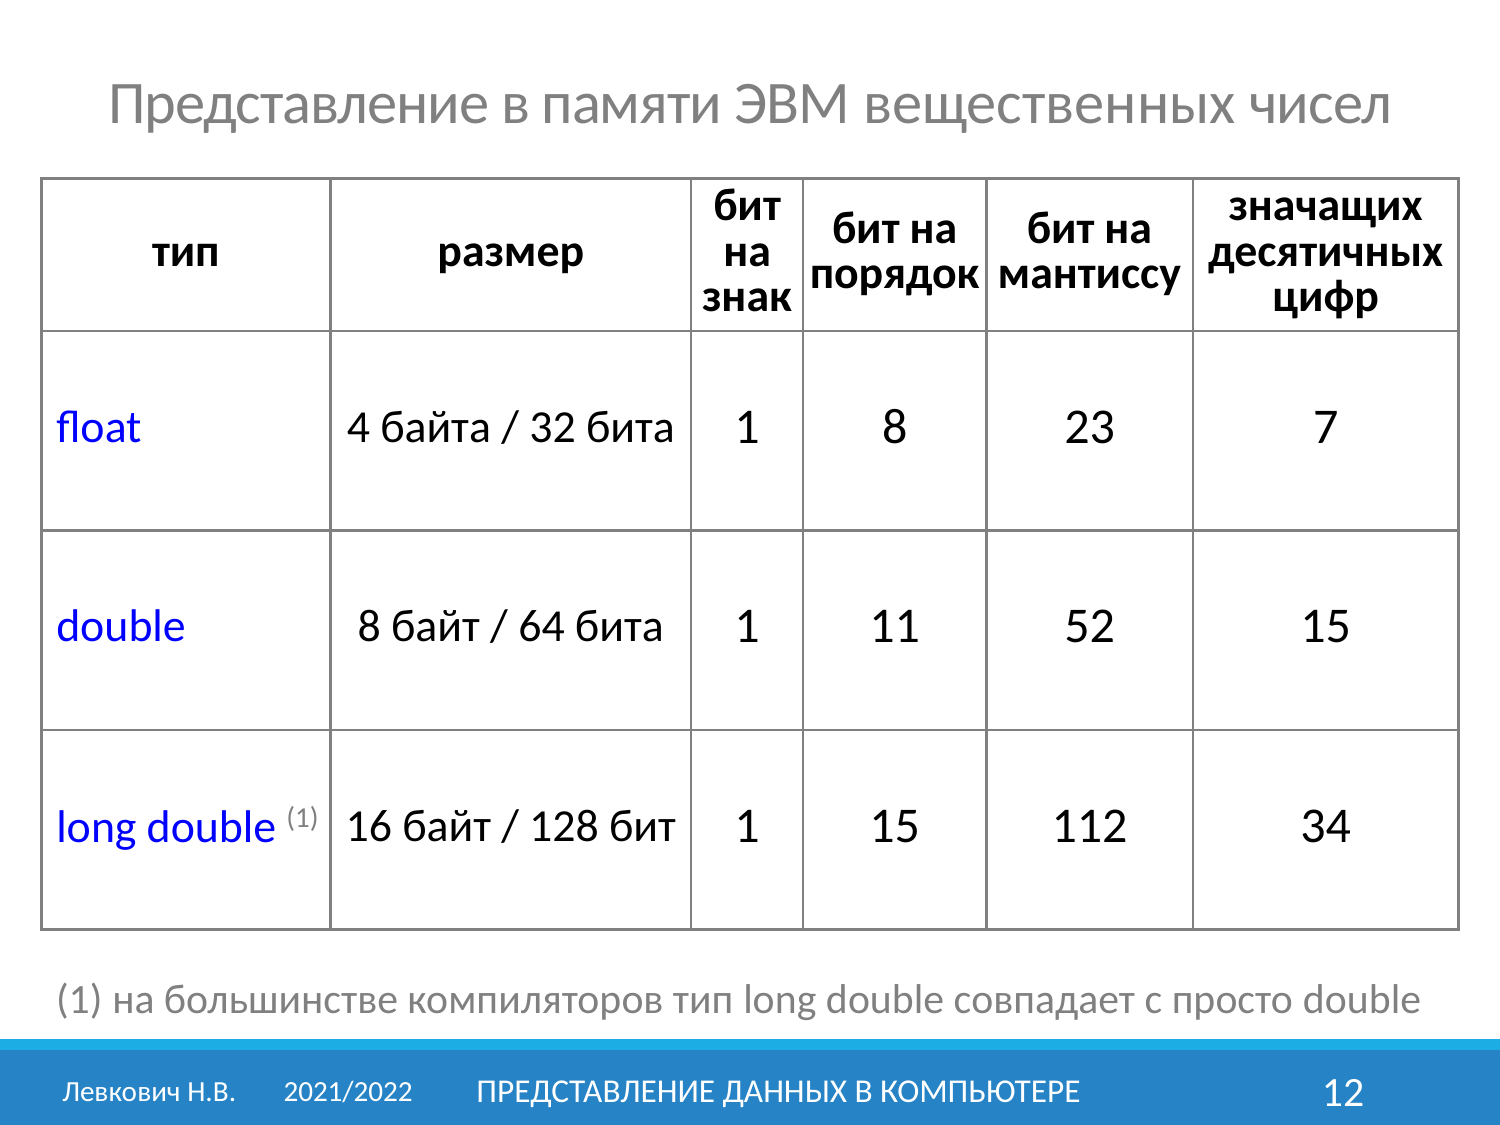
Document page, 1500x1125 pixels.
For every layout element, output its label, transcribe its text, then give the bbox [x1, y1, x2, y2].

table_cell 8 байт / 64 бита [332, 532, 690, 729]
footer Представление данных в компьютере [453, 1059, 1105, 1120]
table_cell 23 [988, 332, 1192, 529]
table_cell 34 [1194, 731, 1457, 928]
table_header бит на мантиссу [988, 180, 1192, 330]
table_cell 1 [692, 332, 802, 529]
table_header бит на знак [692, 180, 802, 330]
table_cell 4 байта / 32 бита [332, 332, 690, 529]
slide_number 12 [1218, 1059, 1380, 1120]
table_cell 112 [988, 731, 1192, 928]
table_header значащих десятичных цифр [1194, 180, 1457, 330]
slide_number Левкович Н.В. 2021/2022 [47, 1059, 440, 1120]
table_cell 11 [804, 532, 985, 729]
text_box (1) на большинстве компиляторов тип long double совпадает с просто double [41, 964, 1453, 1029]
table_cell 1 [692, 731, 802, 928]
table_cell 7 [1194, 332, 1457, 529]
table_cell float [43, 332, 329, 529]
table_cell 16 байт / 128 бит [332, 731, 690, 928]
text_box Представление в памяти ЭВМ вещественных чисел [41, 78, 1459, 132]
table_cell 52 [988, 532, 1192, 729]
table_cell 15 [804, 731, 985, 928]
table_header тип [43, 180, 329, 330]
table_cell double [43, 532, 329, 729]
table_header размер [332, 180, 690, 330]
table_cell 1 [692, 532, 802, 729]
table_header бит на порядок [804, 180, 985, 330]
table_cell 15 [1194, 532, 1457, 729]
table_cell 8 [804, 332, 985, 529]
table_cell long double (1) [43, 731, 329, 928]
